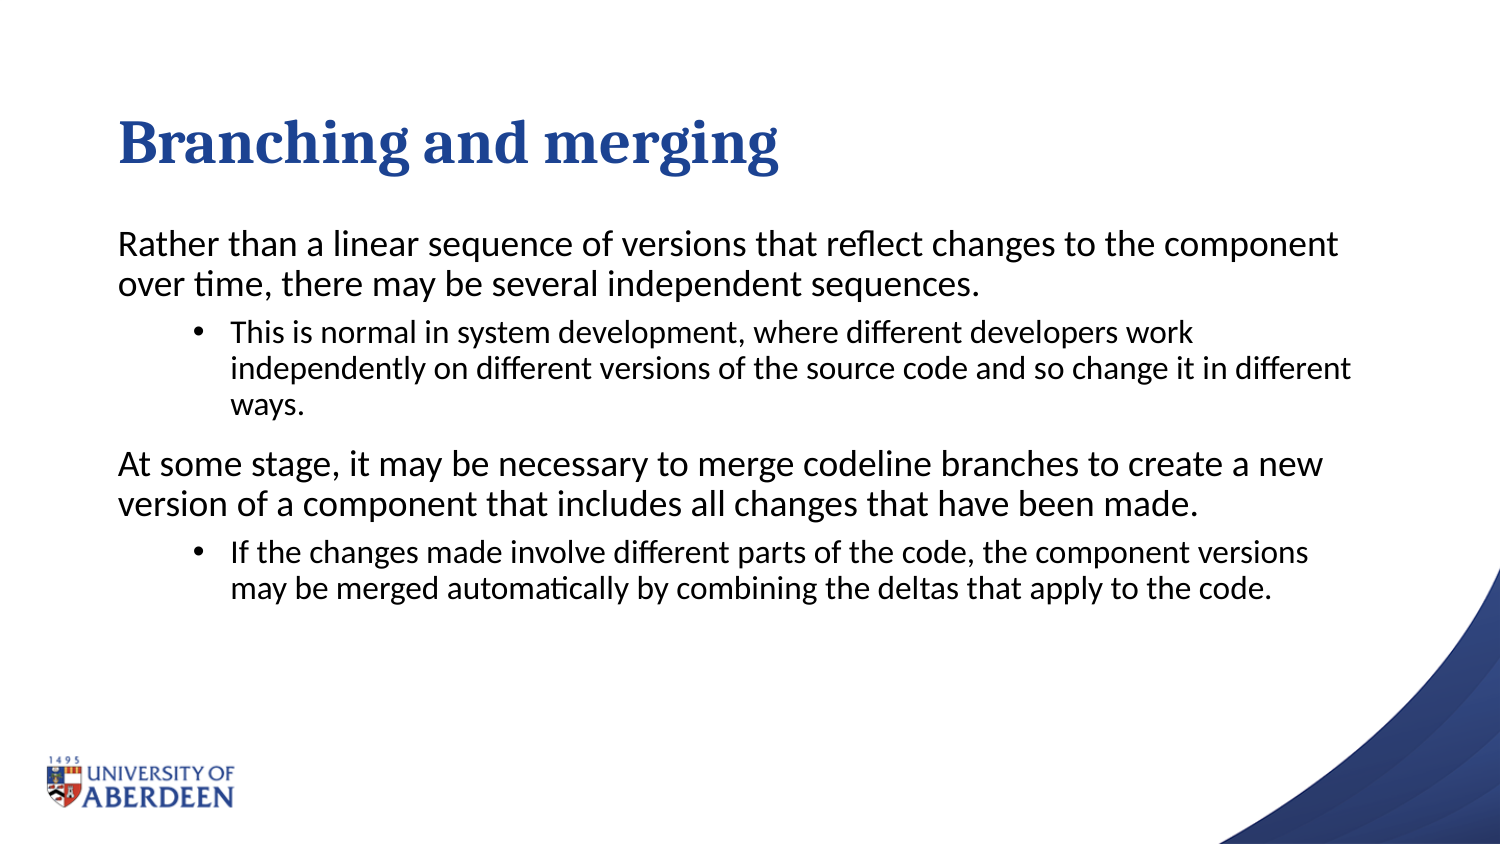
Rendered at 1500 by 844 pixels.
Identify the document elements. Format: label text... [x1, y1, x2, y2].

title Branching and merging [103, 91, 1372, 196]
list Rather than a linear sequence of versions that reflect changes to the component over time, there may be several independent sequences. This is normal in system development, where different developers work independently on different versions of the source code and so change it in different ways. At some stage, it may be necessary to merge codeline branches to create a new version of a component that includes all changes that have been made. If the changes made involve different parts of the code, the component versions may be merged automatically by combining the deltas that apply to the code. [103, 216, 1372, 707]
picture [0, 0, 1500, 844]
